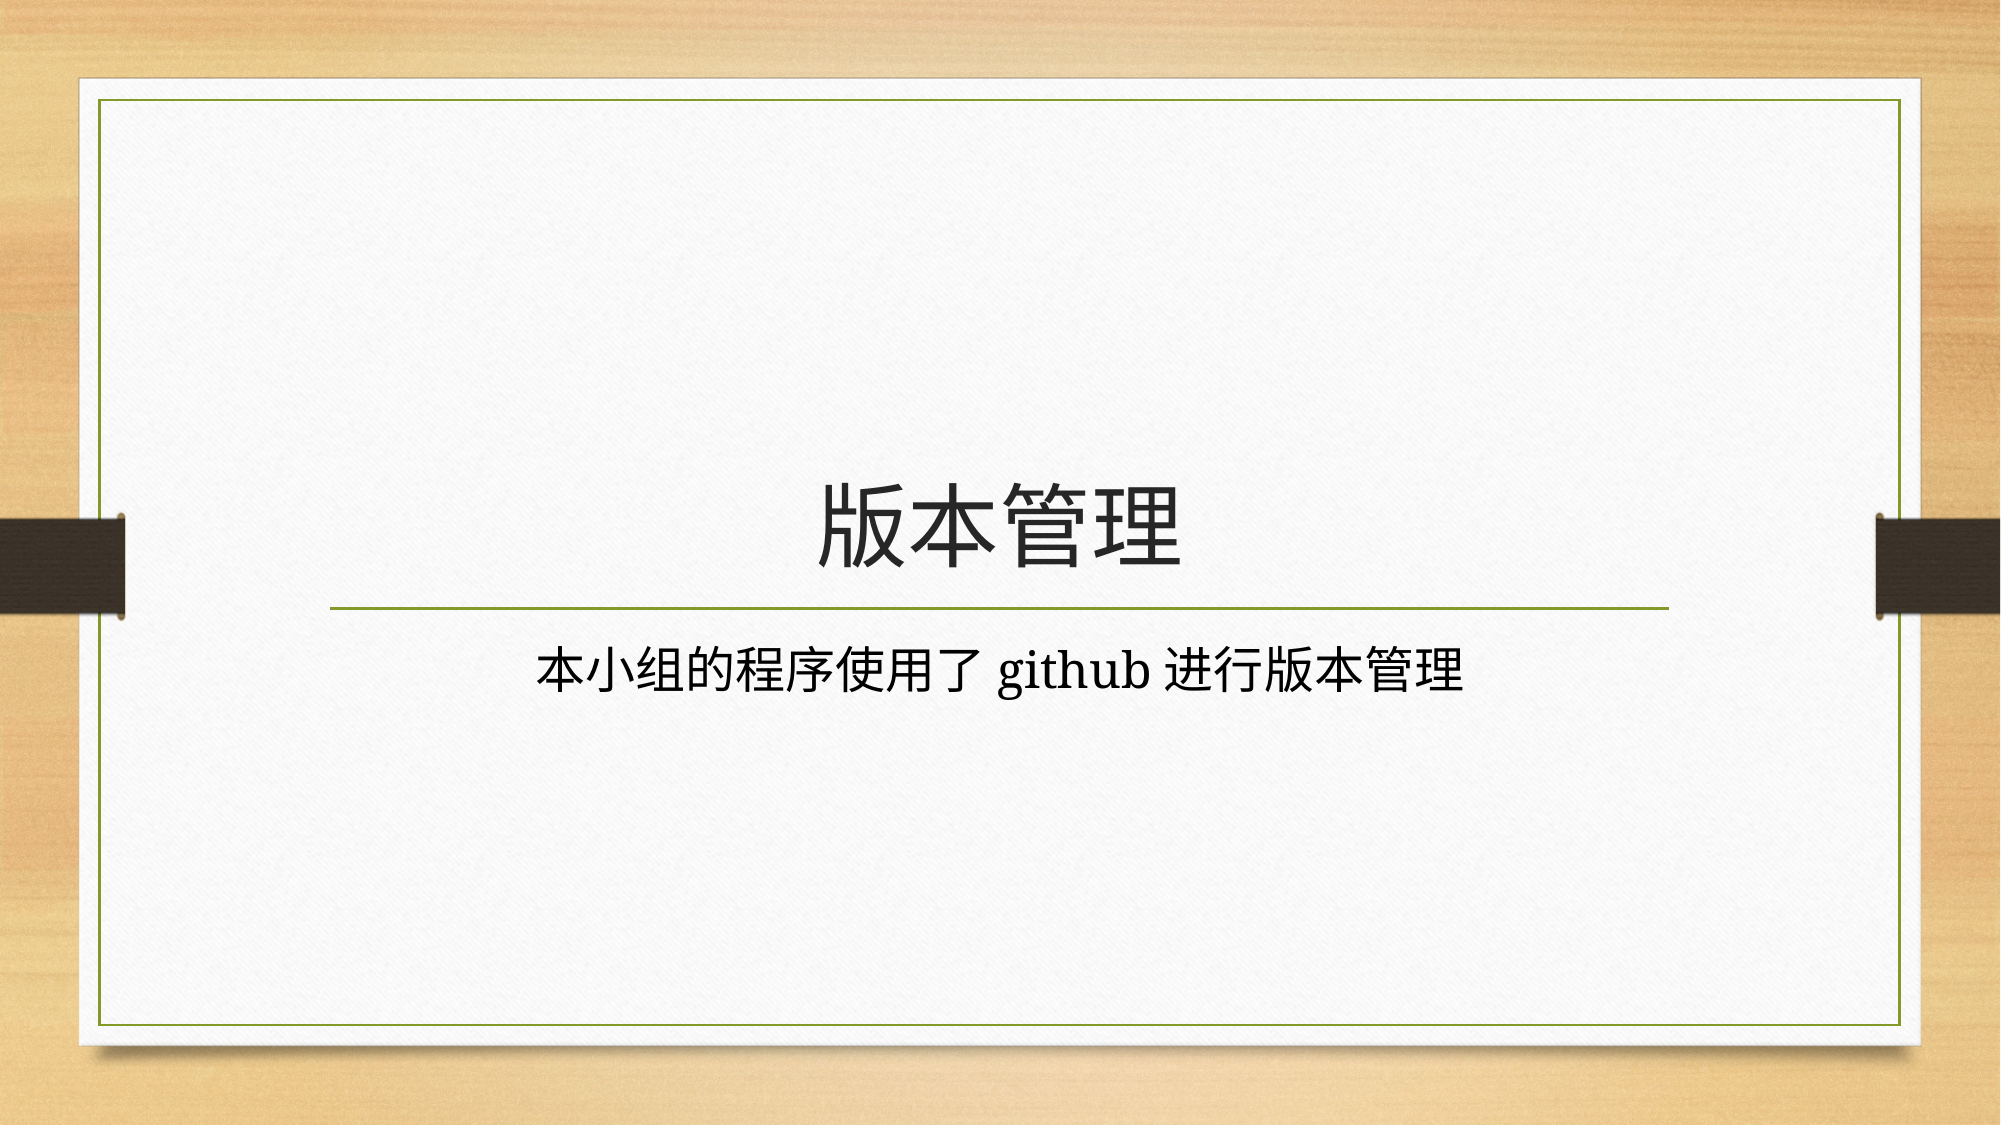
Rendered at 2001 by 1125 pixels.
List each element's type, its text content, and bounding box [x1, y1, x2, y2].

picture [0, 0, 2001, 1125]
list 本小组的程序使用了github进行版本管理 [330, 630, 1669, 788]
title 版本管理 [330, 287, 1669, 587]
